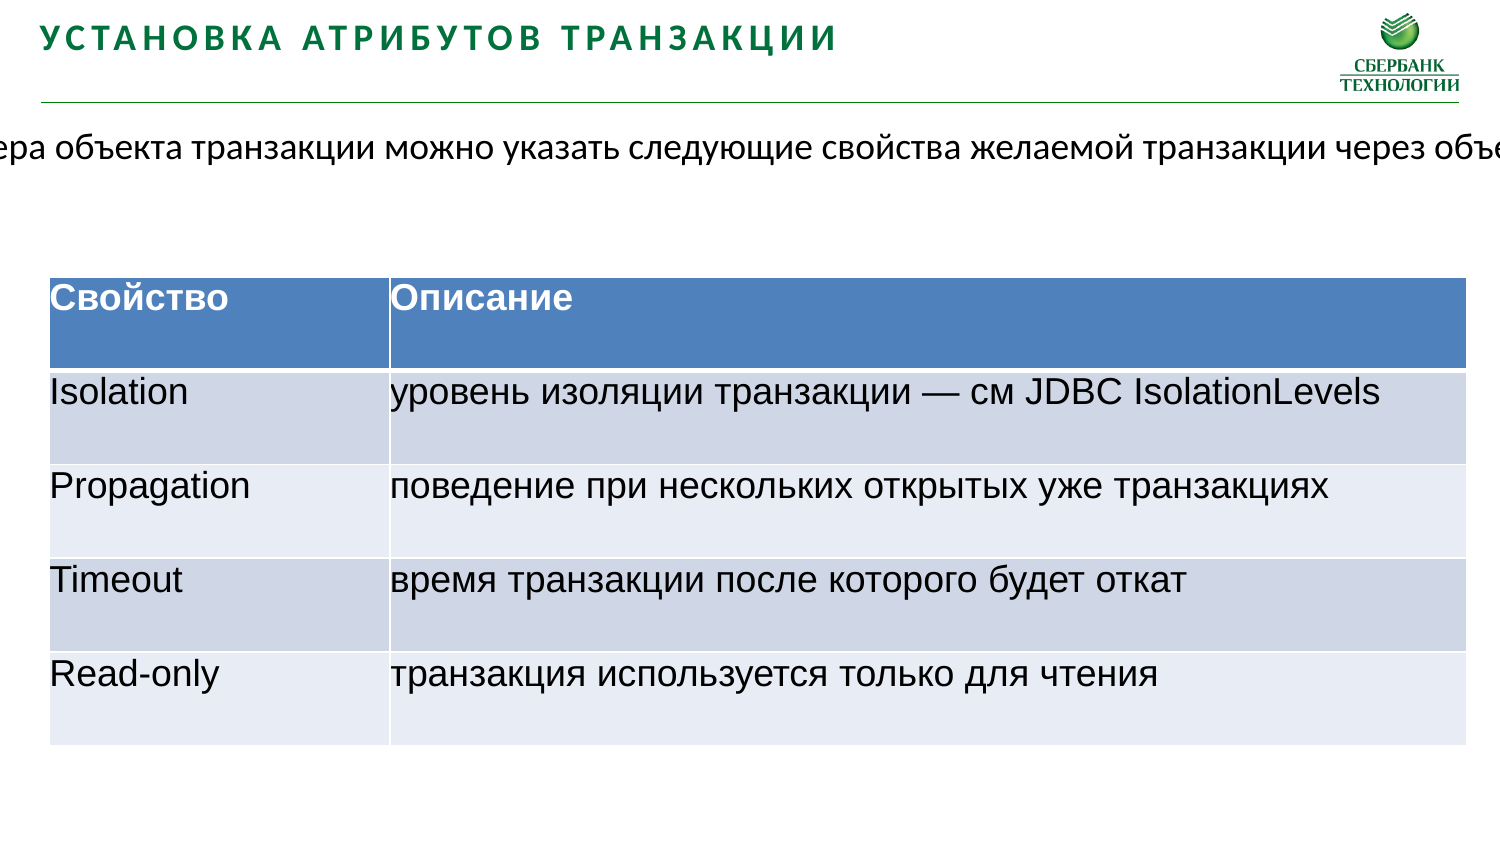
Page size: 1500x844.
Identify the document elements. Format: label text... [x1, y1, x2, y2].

table_header Описание [391, 278, 1466, 368]
list Установка атрибутов транзакции [39, 12, 1116, 103]
table_cell транзакция используется только для чтения [391, 653, 1466, 745]
table_header Свойство [50, 278, 389, 368]
table_cell время транзакции после которого будет откат [391, 559, 1466, 651]
table_cell уровень изоляции транзакции — см JDBC IsolationLevels [391, 373, 1466, 464]
text_box При запросе менеджера объекта транзакции можно указать следующие свойства желаемой транзакции через объект TransactionDefinition [0, 114, 1500, 175]
table_cell Propagation [50, 465, 389, 557]
table_cell Read-only [50, 653, 389, 745]
picture [1340, 13, 1459, 91]
table_cell поведение при нескольких открытых уже транзакциях [391, 465, 1466, 557]
table_cell Isolation [50, 373, 389, 464]
table_cell Timeout [50, 559, 389, 651]
